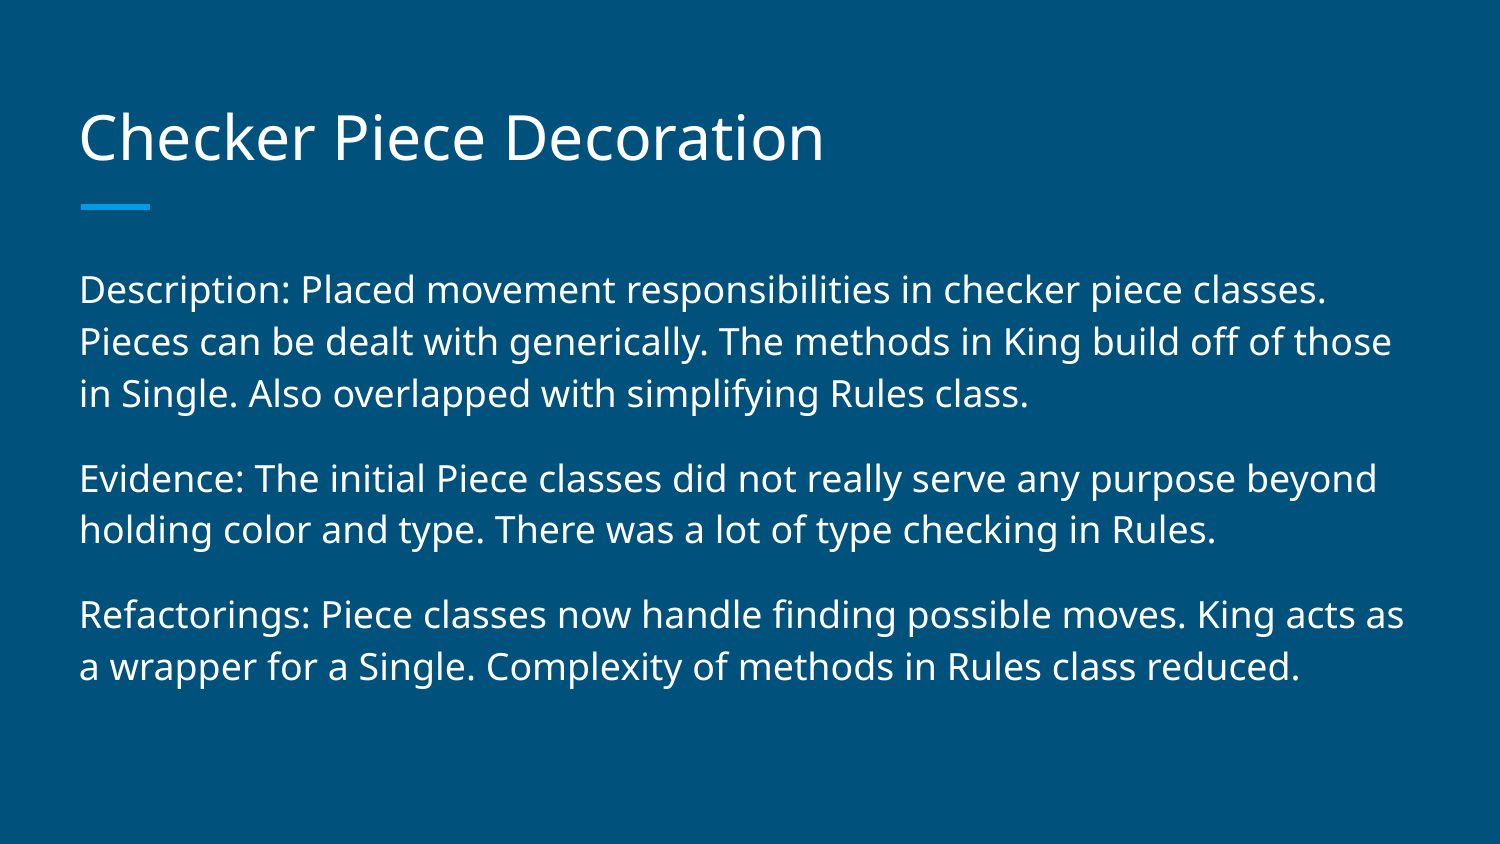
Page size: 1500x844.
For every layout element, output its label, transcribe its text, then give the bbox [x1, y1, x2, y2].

title Checker Piece Decoration [63, 75, 1437, 188]
list Description: Placed movement responsibilities in checker piece classes. Pieces can be dealt with generically. The methods in King build off of those in Single. Also overlapped with simplifying Rules class. Evidence: The initial Piece classes did not really serve any purpose beyond holding color and type. There was a lot of type checking in Rules. Refactorings: Piece classes now handle finding possible moves. King acts as a wrapper for a Single. Complexity of methods in Rules class reduced. [63, 244, 1437, 750]
